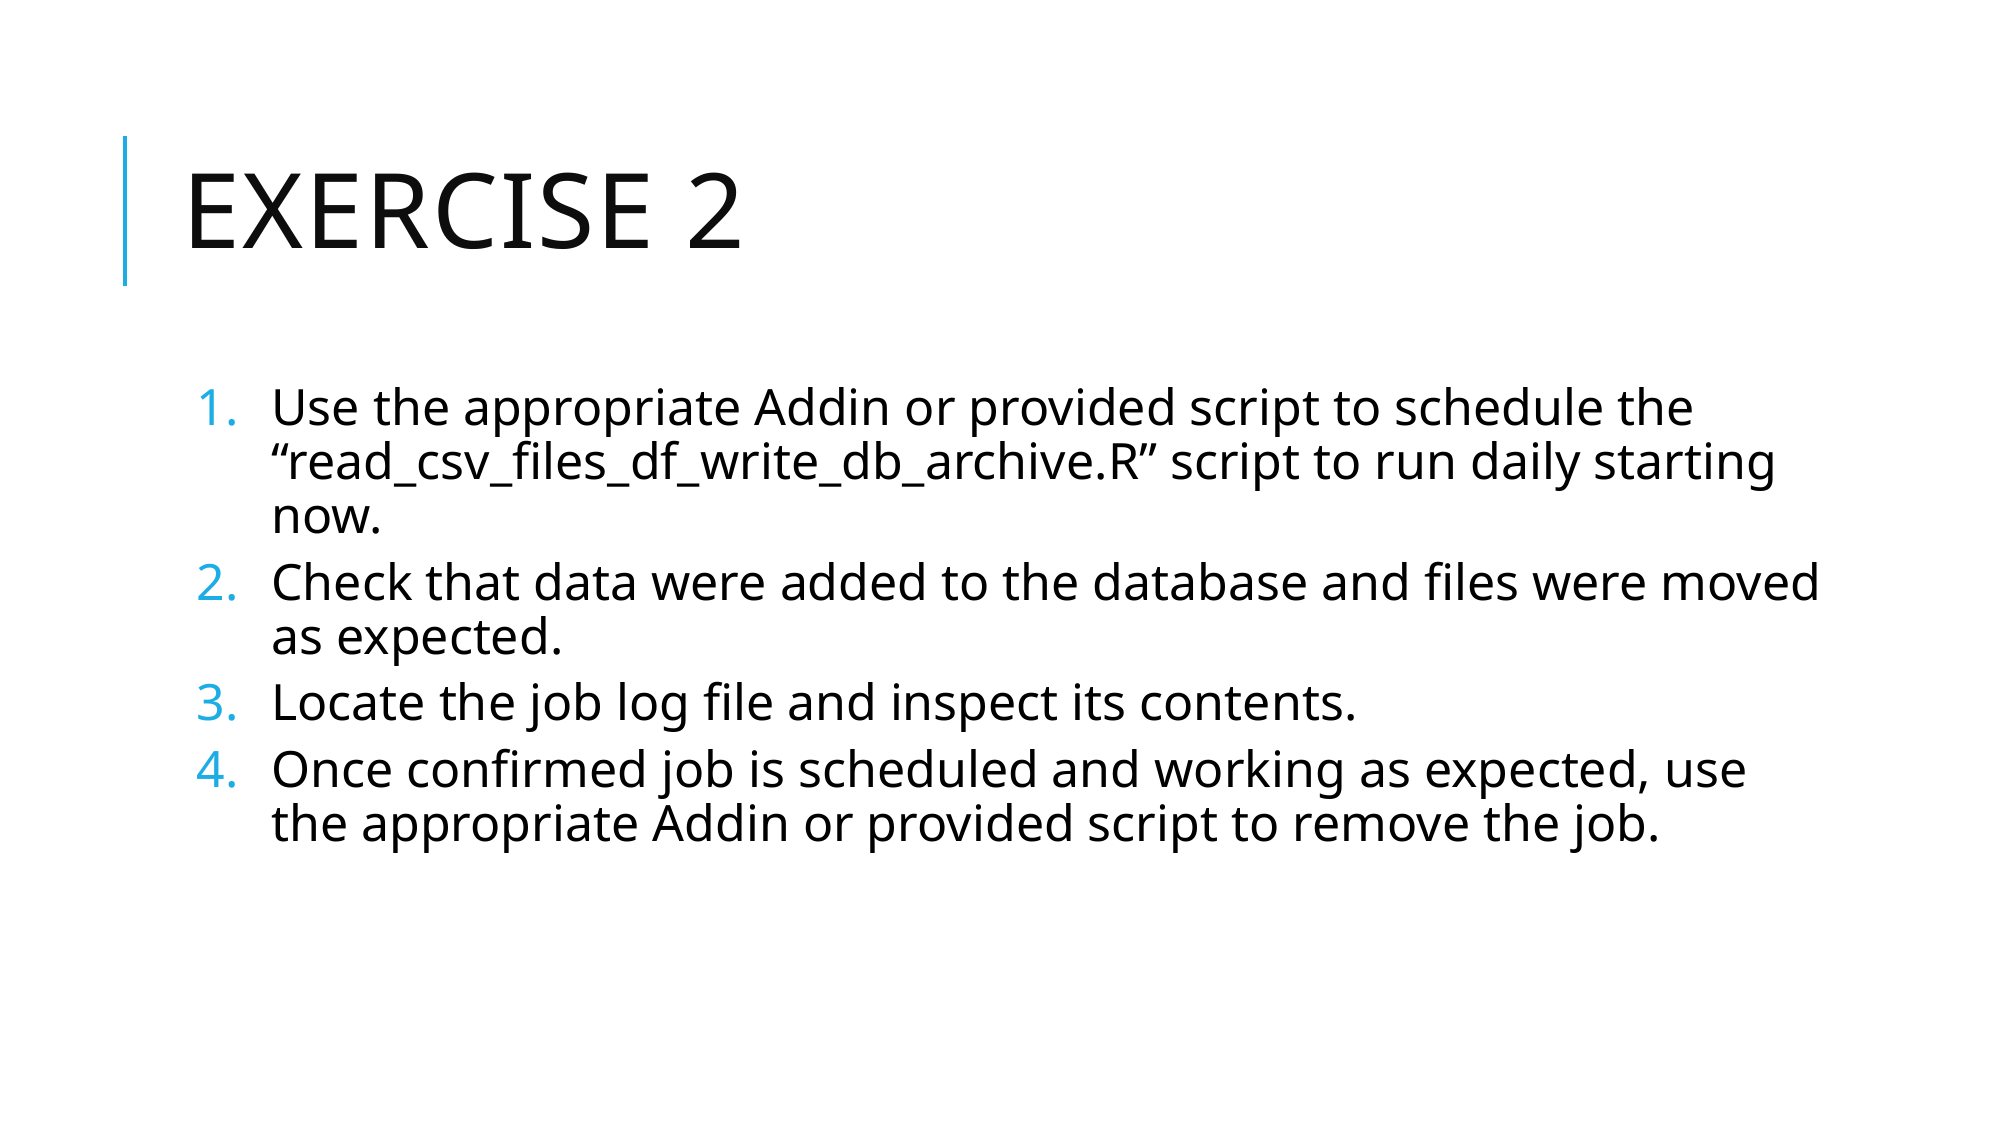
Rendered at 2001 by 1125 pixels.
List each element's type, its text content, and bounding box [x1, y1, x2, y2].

title Exercise 2 [168, 96, 1763, 342]
list Use the appropriate Addin or provided script to schedule the “read_csv_files_df_write_db_archive.R” script to run daily starting now. Check that data were added to the database and files were moved as expected. Locate the job log file and inspect its contents. Once confirmed job is scheduled and working as expected, use the appropriate Addin or provided script to remove the job. [168, 375, 1832, 1035]
